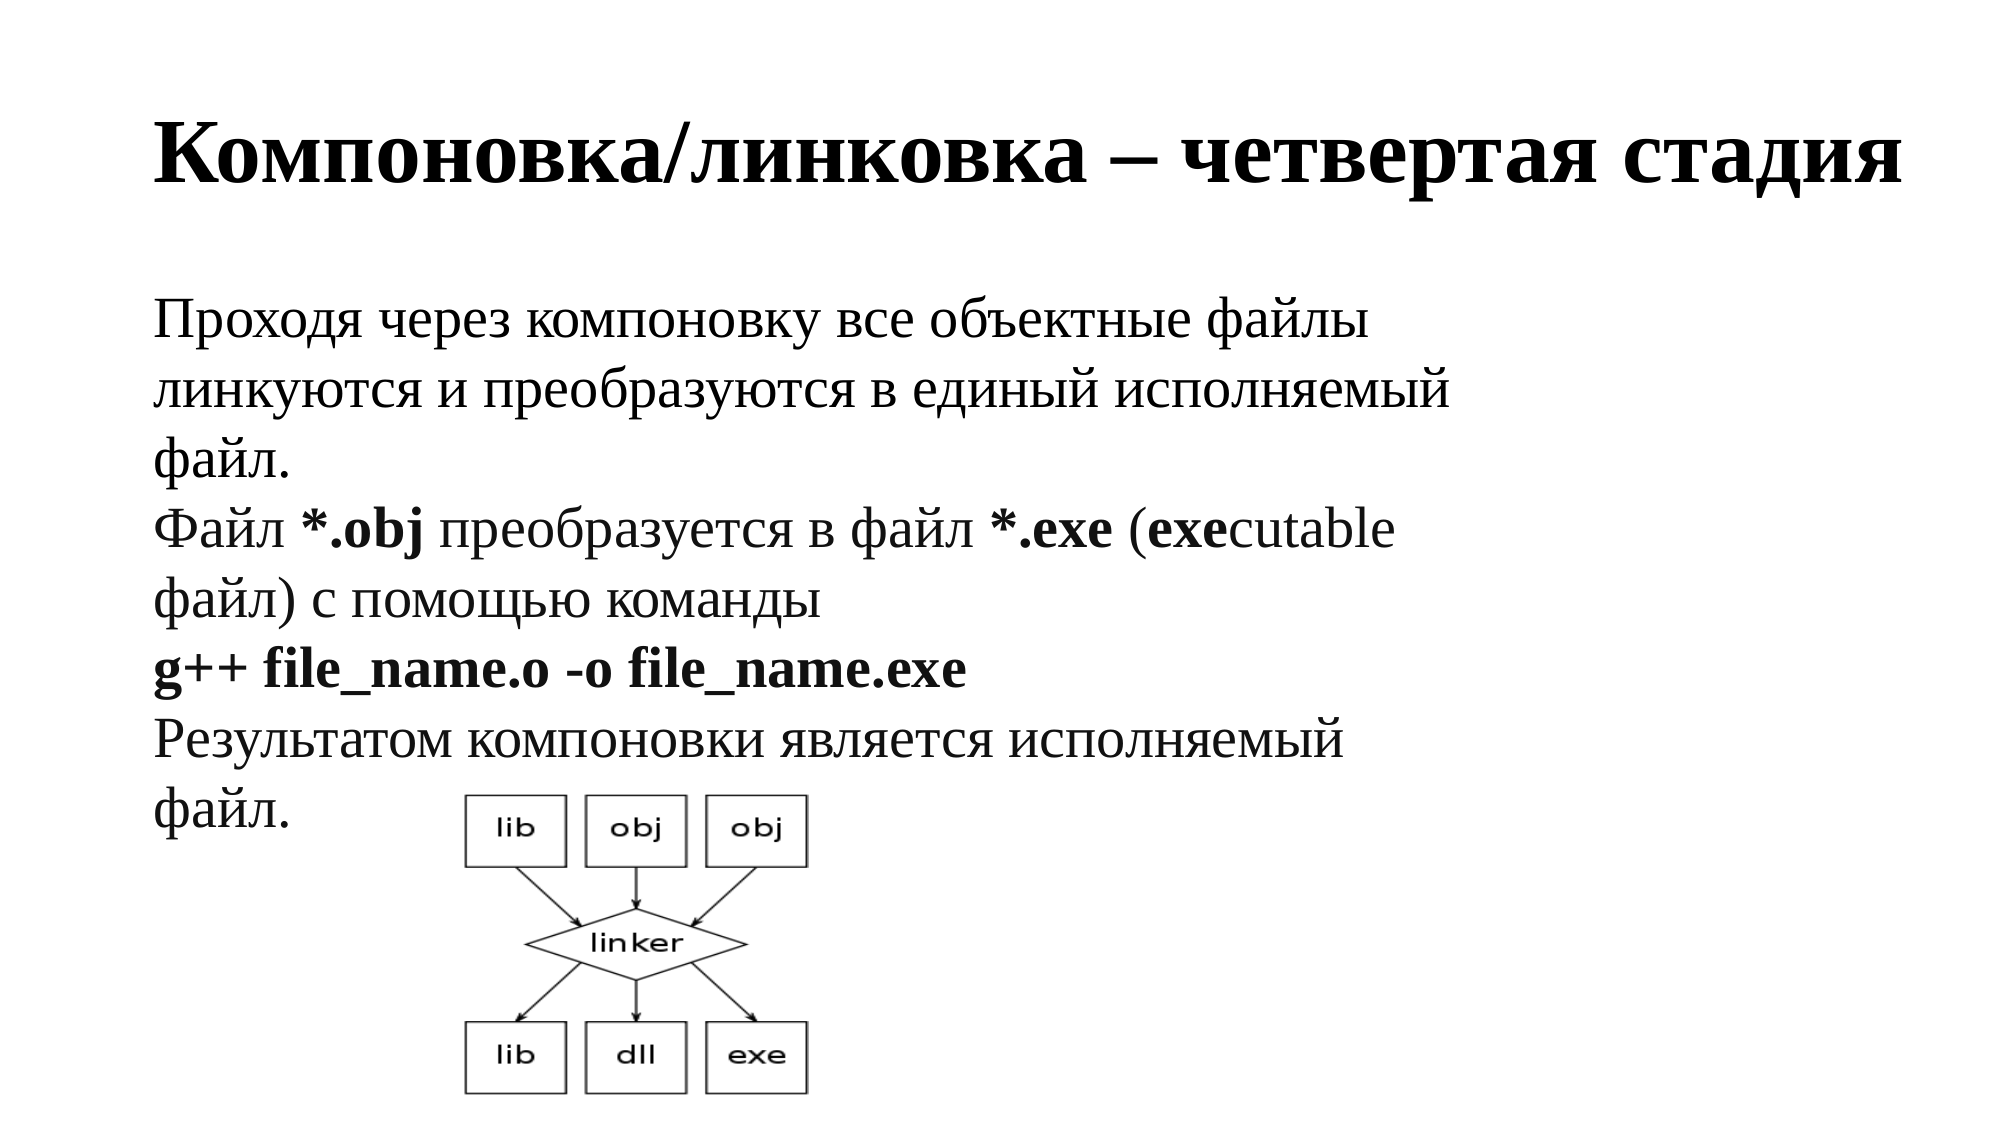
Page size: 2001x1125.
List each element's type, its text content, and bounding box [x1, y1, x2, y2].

text_box Компоновка/линковка – четвертая стадия [139, 83, 1956, 209]
text_box Проходя через компоновку все объектные файлы линкуются и преобразуются в единый исполняемый файл. Файл *.obj преобразуется в файл *.exe (executable файл) с помощью команды g++ file_name.o -o file_name.exe Результатом компоновки является исполняемый файл. [138, 272, 1478, 847]
picture [464, 794, 809, 1095]
